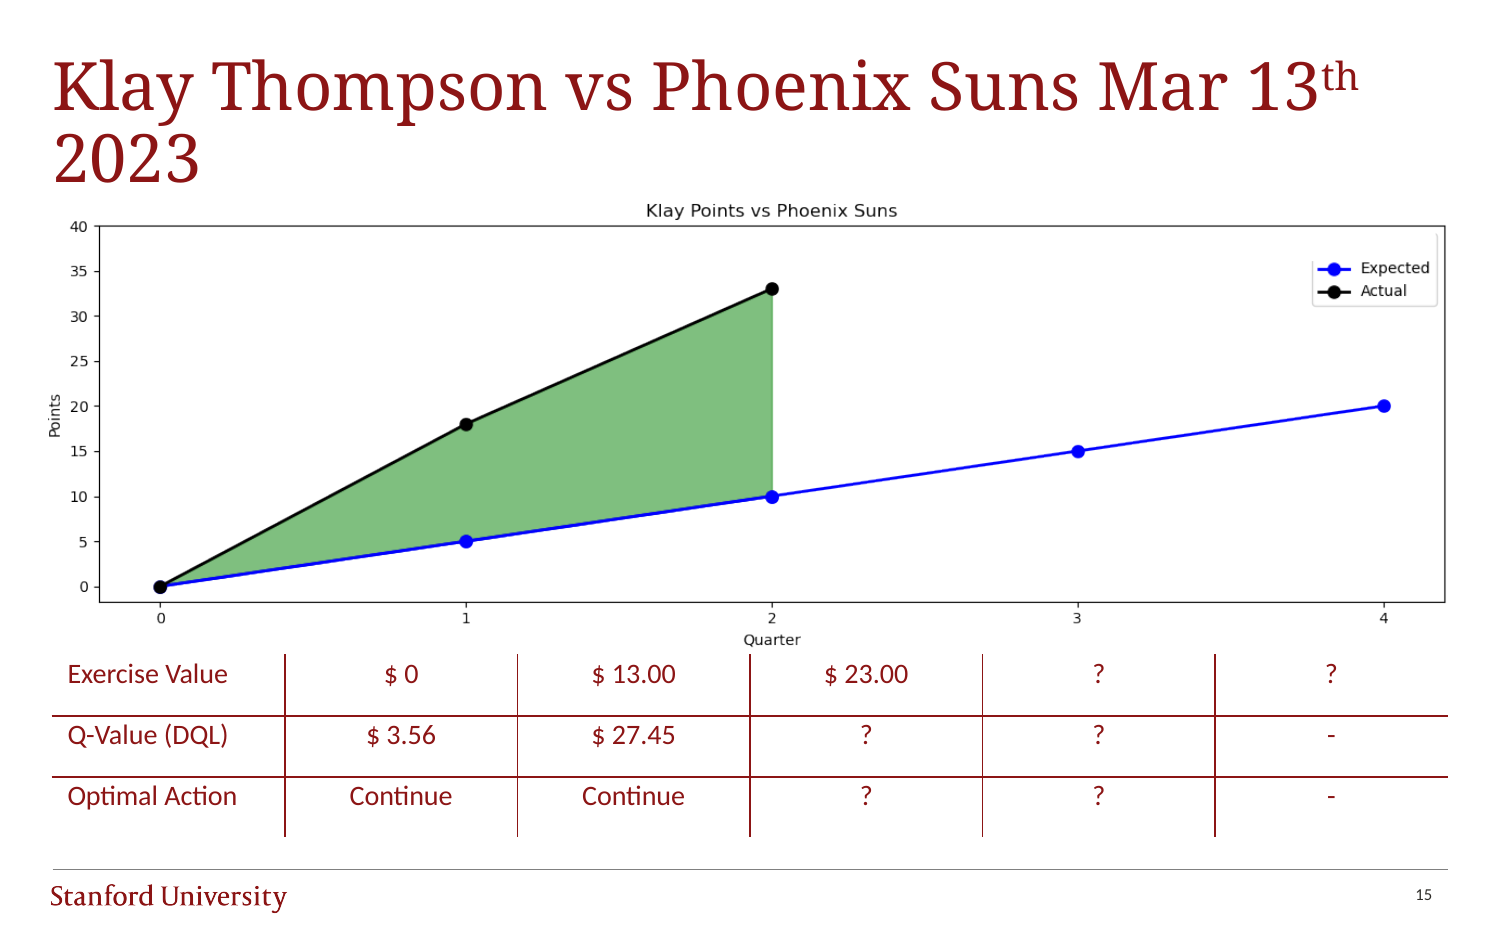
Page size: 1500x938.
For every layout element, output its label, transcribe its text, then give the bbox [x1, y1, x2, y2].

table_cell $ 27.45 [518, 717, 749, 776]
slide_number 15 [1110, 868, 1448, 919]
table_cell $ 3.56 [286, 717, 517, 776]
table_cell ? [751, 778, 982, 837]
table_cell Q-Value (DQL) [53, 717, 284, 776]
table_cell Continue [518, 778, 749, 837]
table_header Exercise Value [53, 656, 284, 715]
table_cell Optimal Action [53, 778, 284, 837]
table_cell ? [983, 717, 1214, 776]
picture [0, 167, 1500, 656]
table_cell - [1216, 717, 1447, 776]
table_header ? [983, 656, 1214, 715]
table_header $ 13.00 [518, 656, 749, 715]
table_cell Continue [286, 778, 517, 837]
table_cell ? [751, 717, 982, 776]
table_header ? [1216, 656, 1447, 715]
table_cell ? [983, 778, 1214, 837]
picture [37, 870, 301, 927]
table_header $ 0 [286, 656, 517, 715]
table_cell - [1216, 778, 1447, 837]
title Klay Thompson vs Phoenix Suns Mar 13th 2023 [52, 49, 1448, 167]
table_header $ 23.00 [751, 656, 982, 715]
